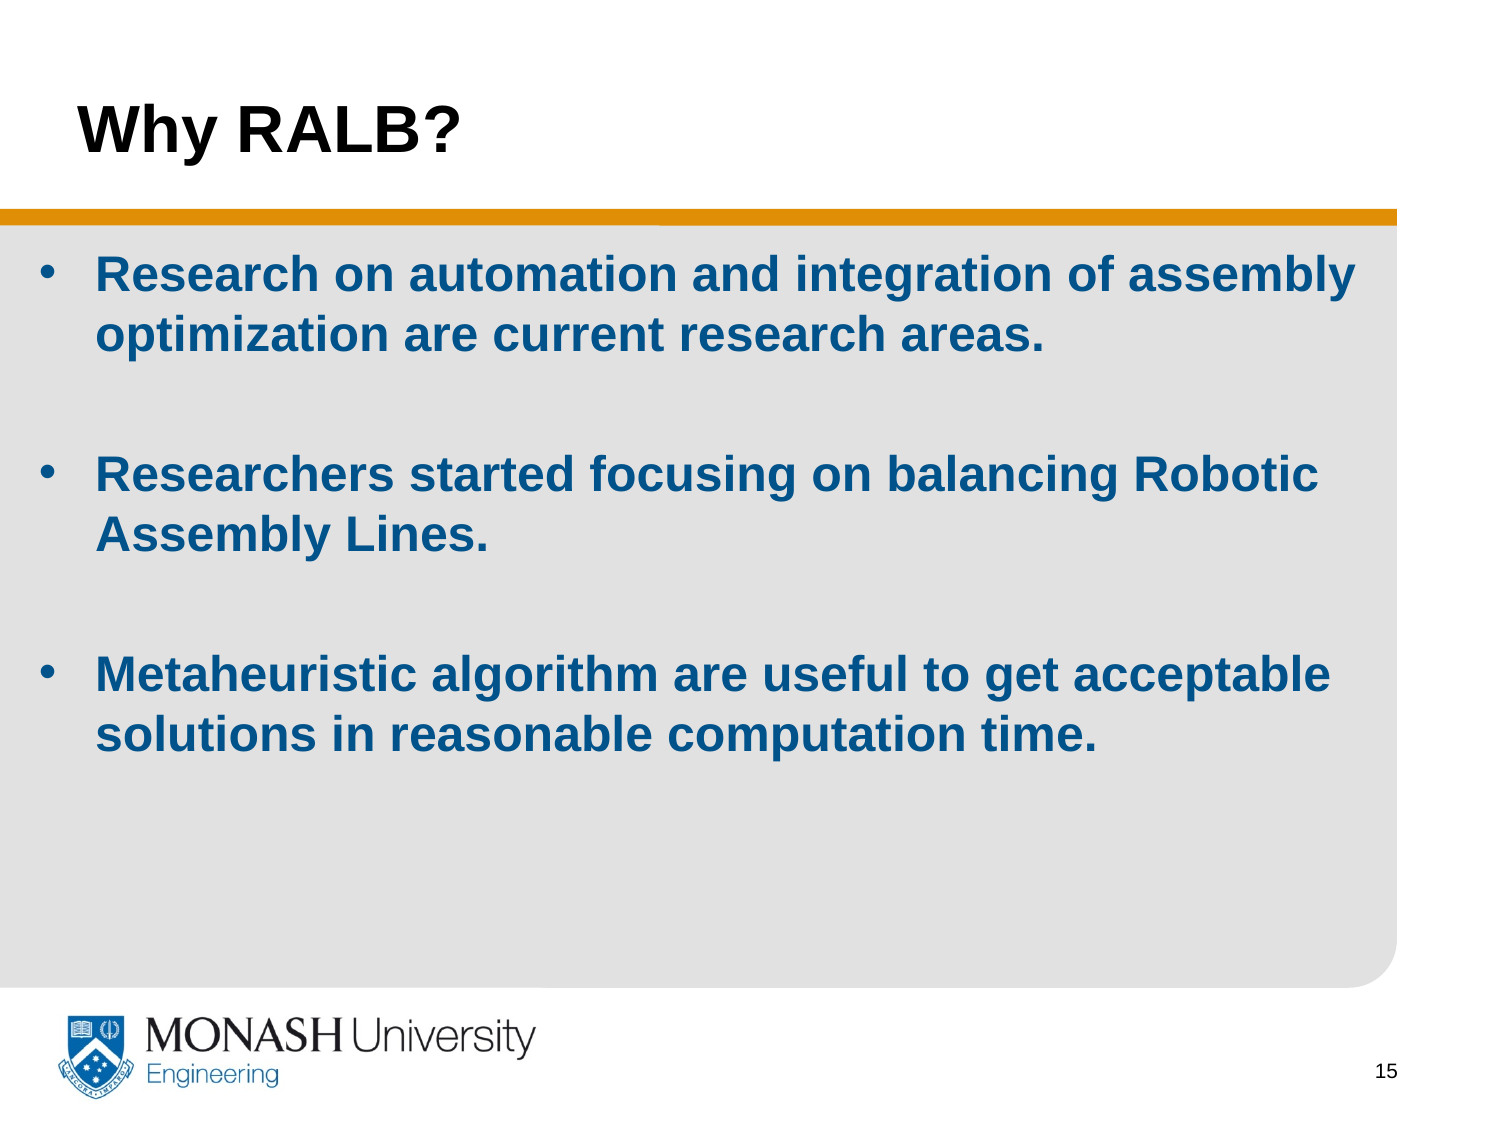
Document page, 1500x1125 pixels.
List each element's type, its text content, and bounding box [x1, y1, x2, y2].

title Why RALB? [62, 24, 1413, 228]
list Research on automation and integration of assembly optimization are current research areas. Researchers started focusing on balancing Robotic Assembly Lines. Metaheuristic algorithm are useful to get acceptable solutions in reasonable computation time. [23, 233, 1393, 869]
picture [52, 1006, 541, 1106]
